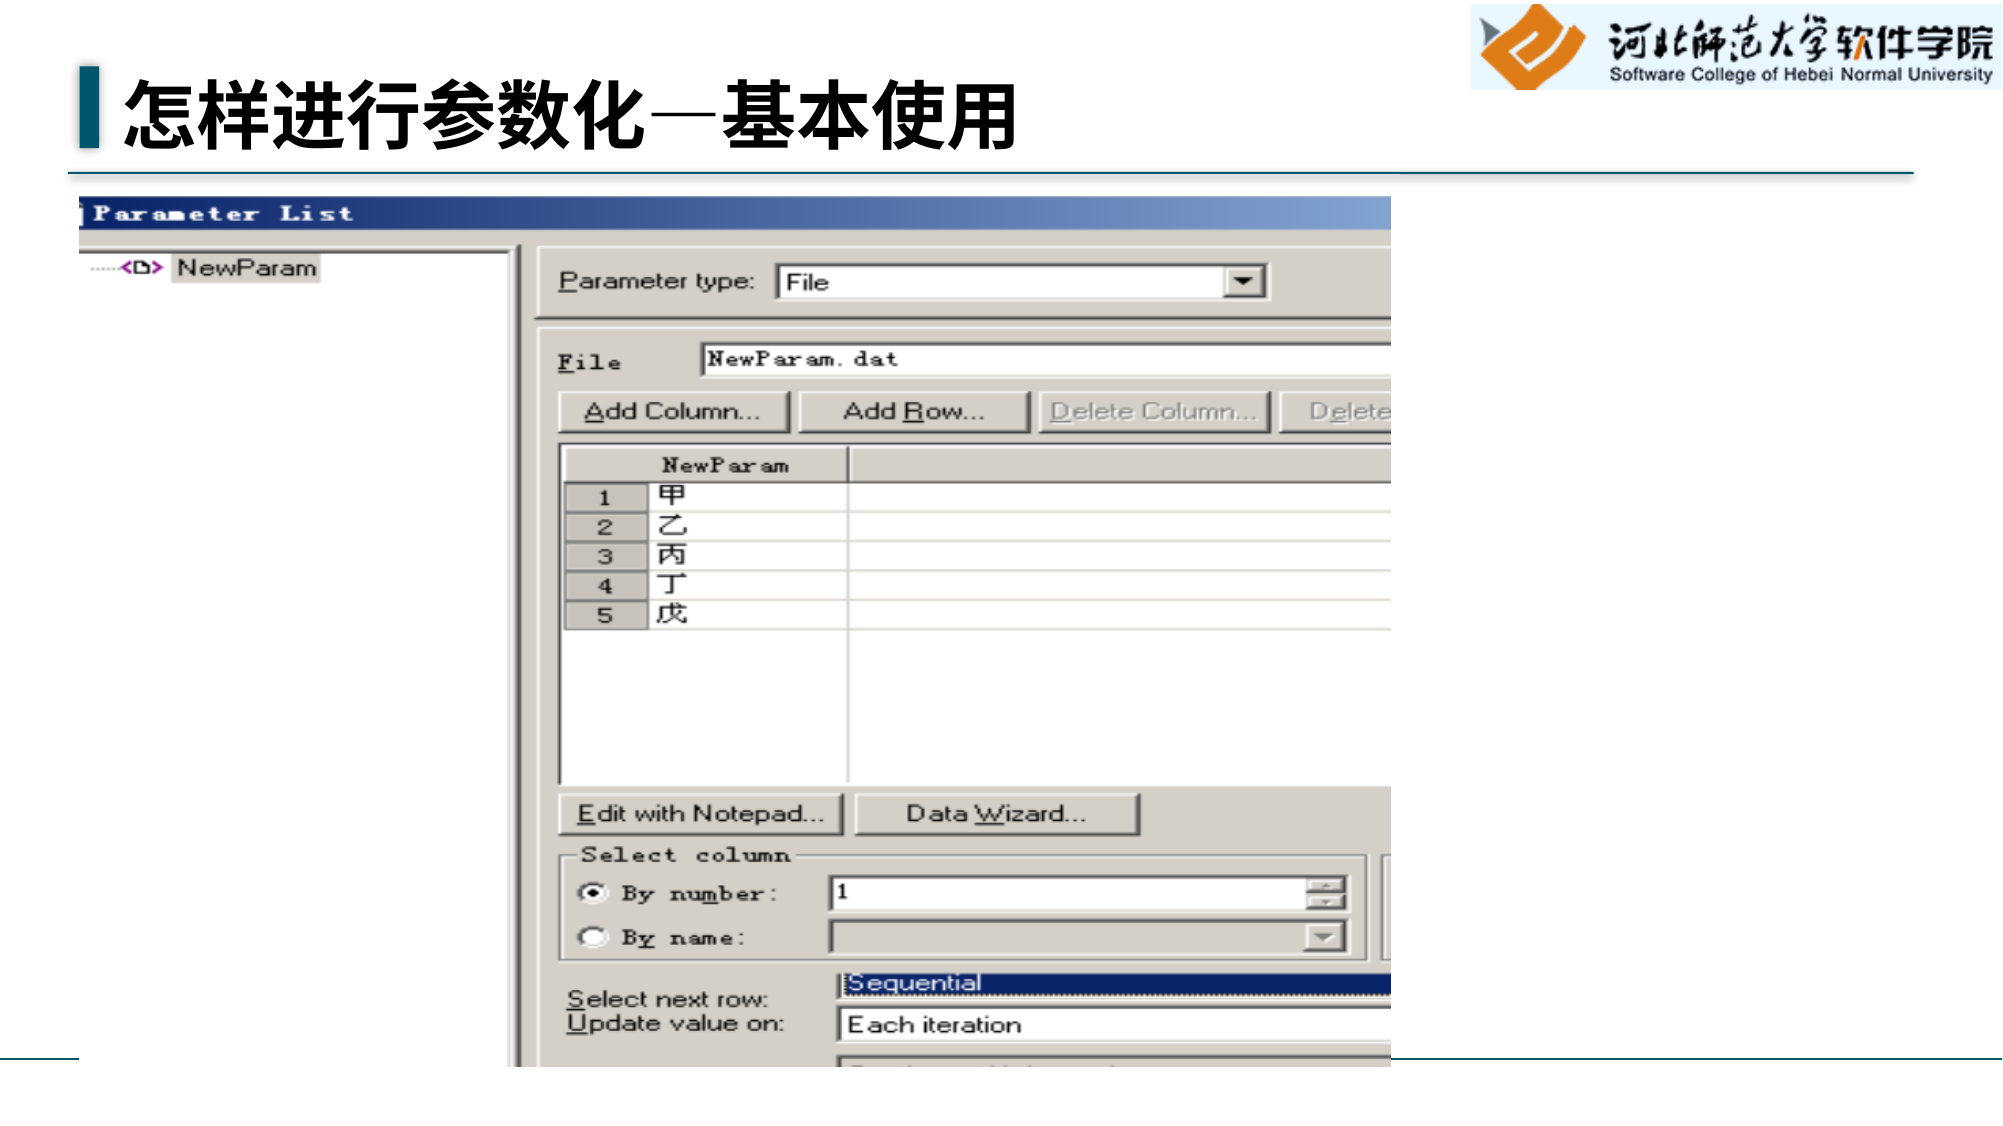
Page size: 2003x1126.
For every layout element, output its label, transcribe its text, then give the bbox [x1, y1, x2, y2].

picture [1471, 4, 2002, 90]
title 怎样进行参数化—基本使用 [103, 66, 1462, 162]
picture [79, 195, 1391, 1068]
